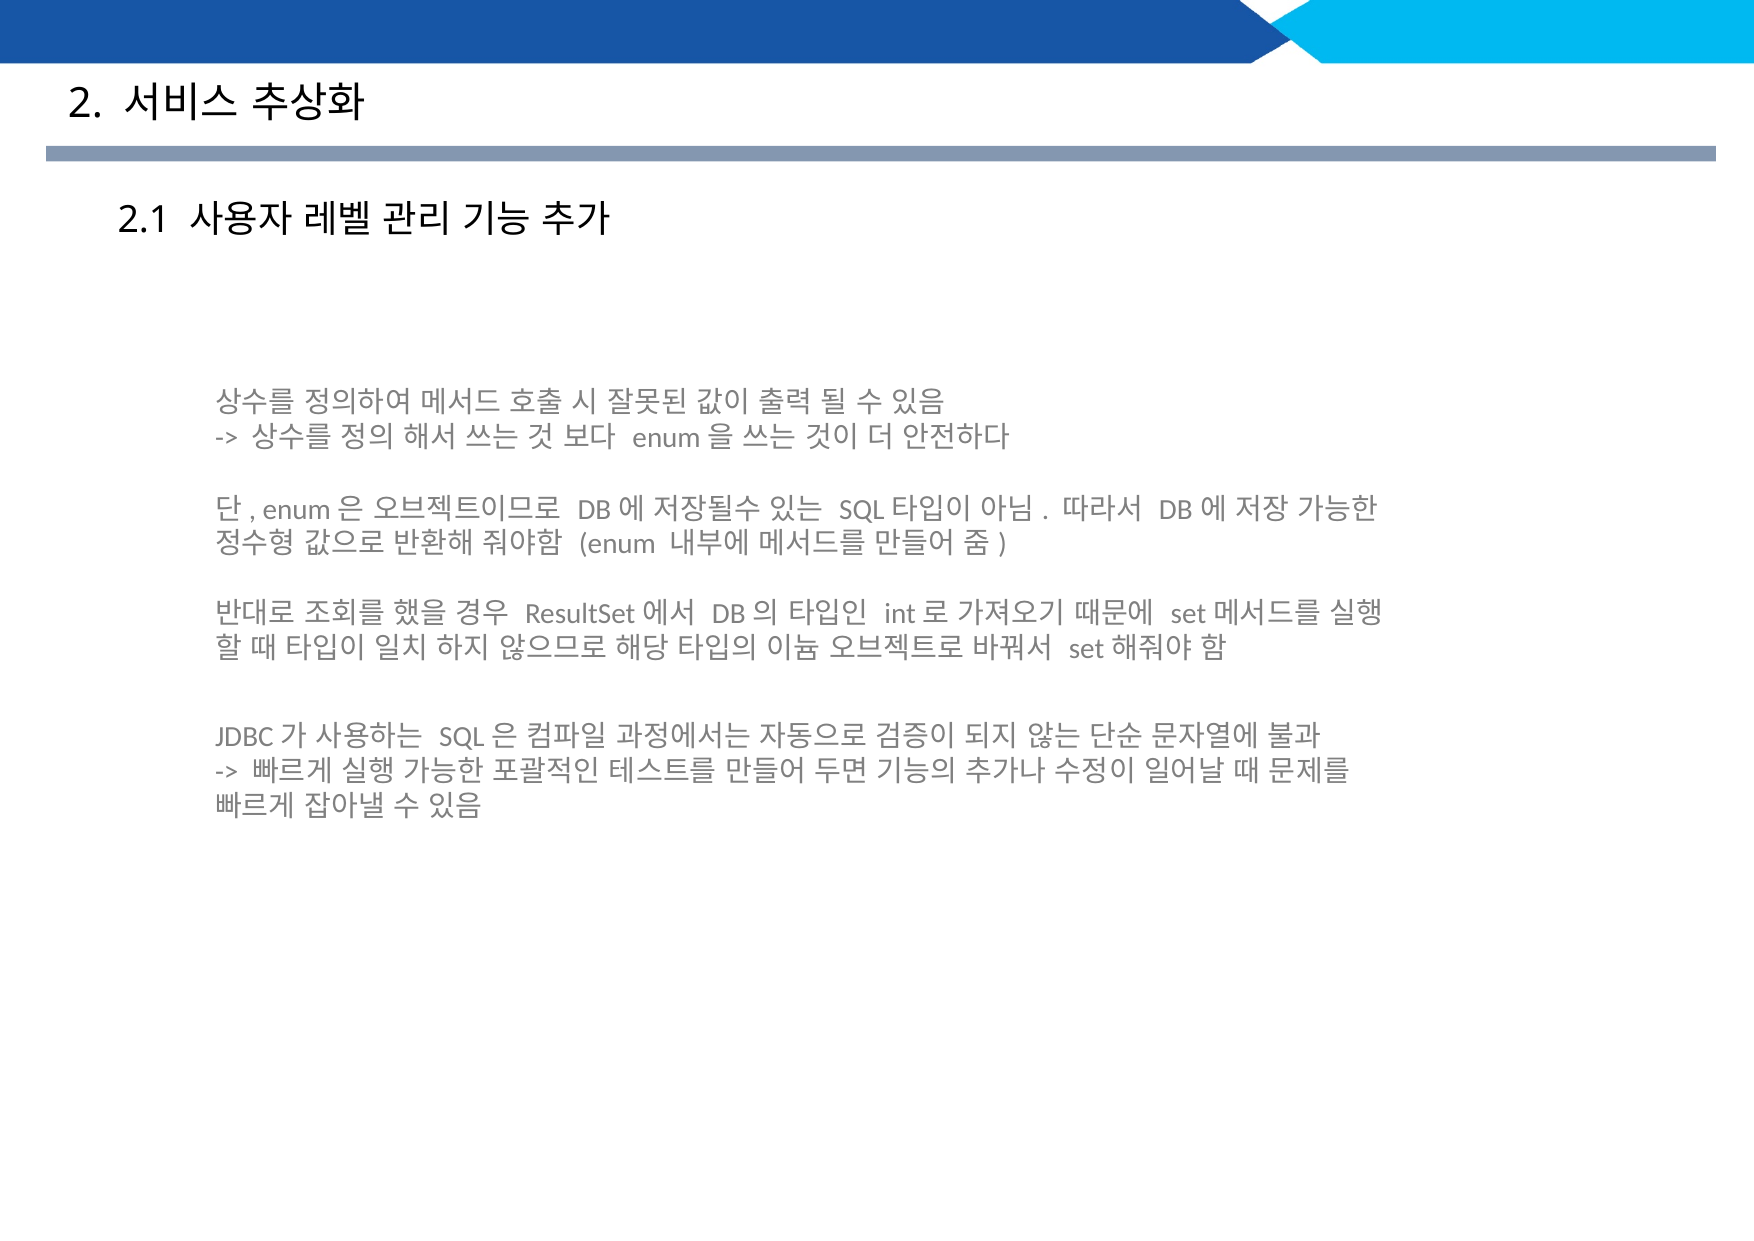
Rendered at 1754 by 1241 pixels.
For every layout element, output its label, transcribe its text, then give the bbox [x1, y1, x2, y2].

text_box 단, enum은 오브젝트이므로 DB에 저장될수 있는 SQL타입이 아님. 따라서 DB에 저장 가능한 정수형 값으로 반환해 줘야함 (enum 내부에 메서드를 만들어 줌) 반대로 조회를 했을 경우 ResultSet에서 DB의 타입인 int로 가져오기 때문에 set메서드를 실행 할 때 타입이 일치 하지 않으므로 해당 타입의 이늄 오브젝트로 바꿔서 set해줘야 함 [200, 482, 1434, 673]
text_box 2. 서비스 추상화 [53, 68, 1459, 134]
text_box 상수를 정의하여 메서드 호출 시 잘못된 값이 출력 될 수 있음 -> 상수를 정의 해서 쓰는 것 보다 enum을 쓰는 것이 더 안전하다 [200, 375, 1423, 461]
text_box JDBC가 사용하는 SQL은 컴파일 과정에서는 자동으로 검증이 되지 않는 단순 문자열에 불과 -> 빠르게 실행 가능한 포괄적인 테스트를 만들어 두면 기능의 추가나 수정이 일어날 때 문제를 빠르게 잡아낼 수 있음 [200, 710, 1434, 830]
picture [0, 0, 1754, 1240]
text_box 2.1 사용자 레벨 관리 기능 추가 [102, 187, 1710, 248]
